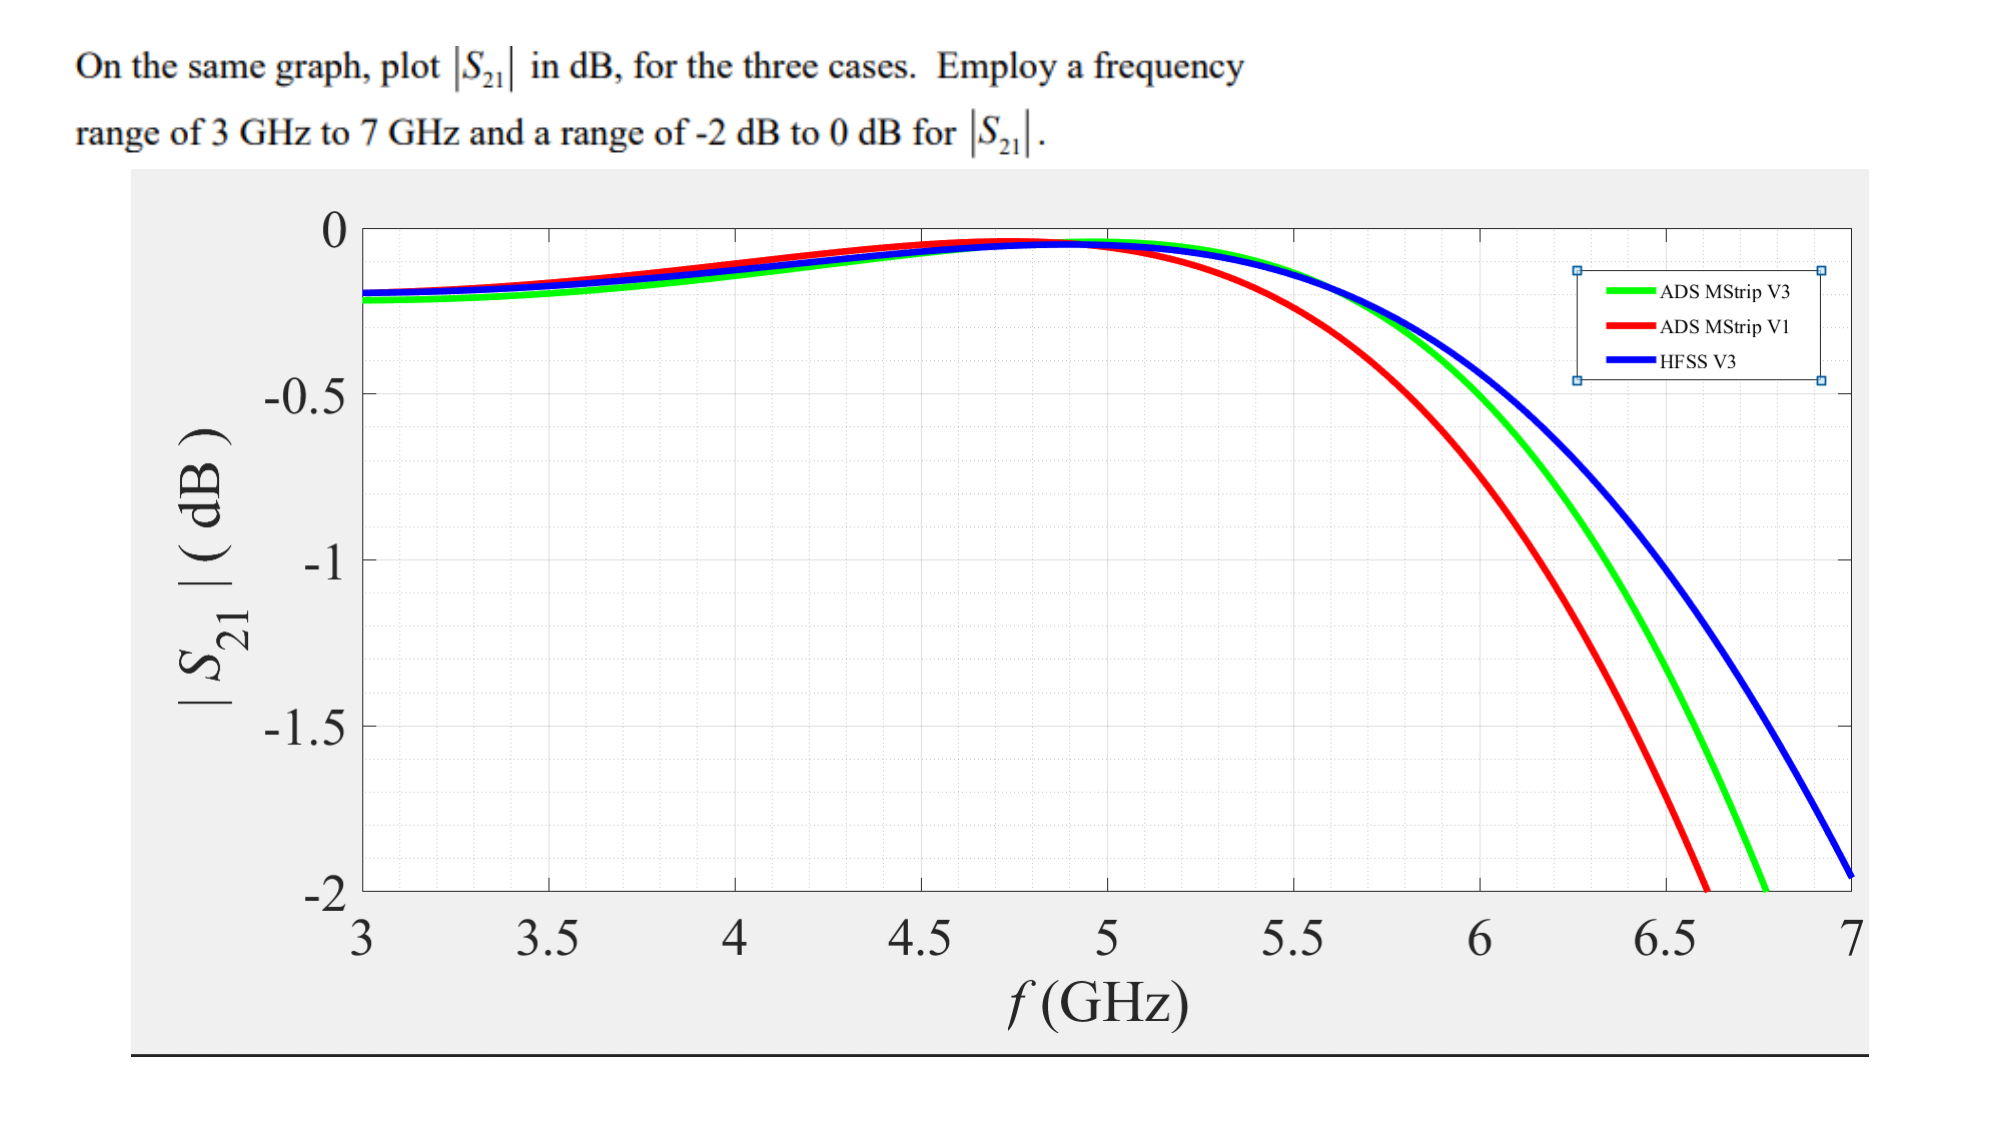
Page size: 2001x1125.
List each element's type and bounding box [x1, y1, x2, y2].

picture [57, 45, 1869, 1057]
